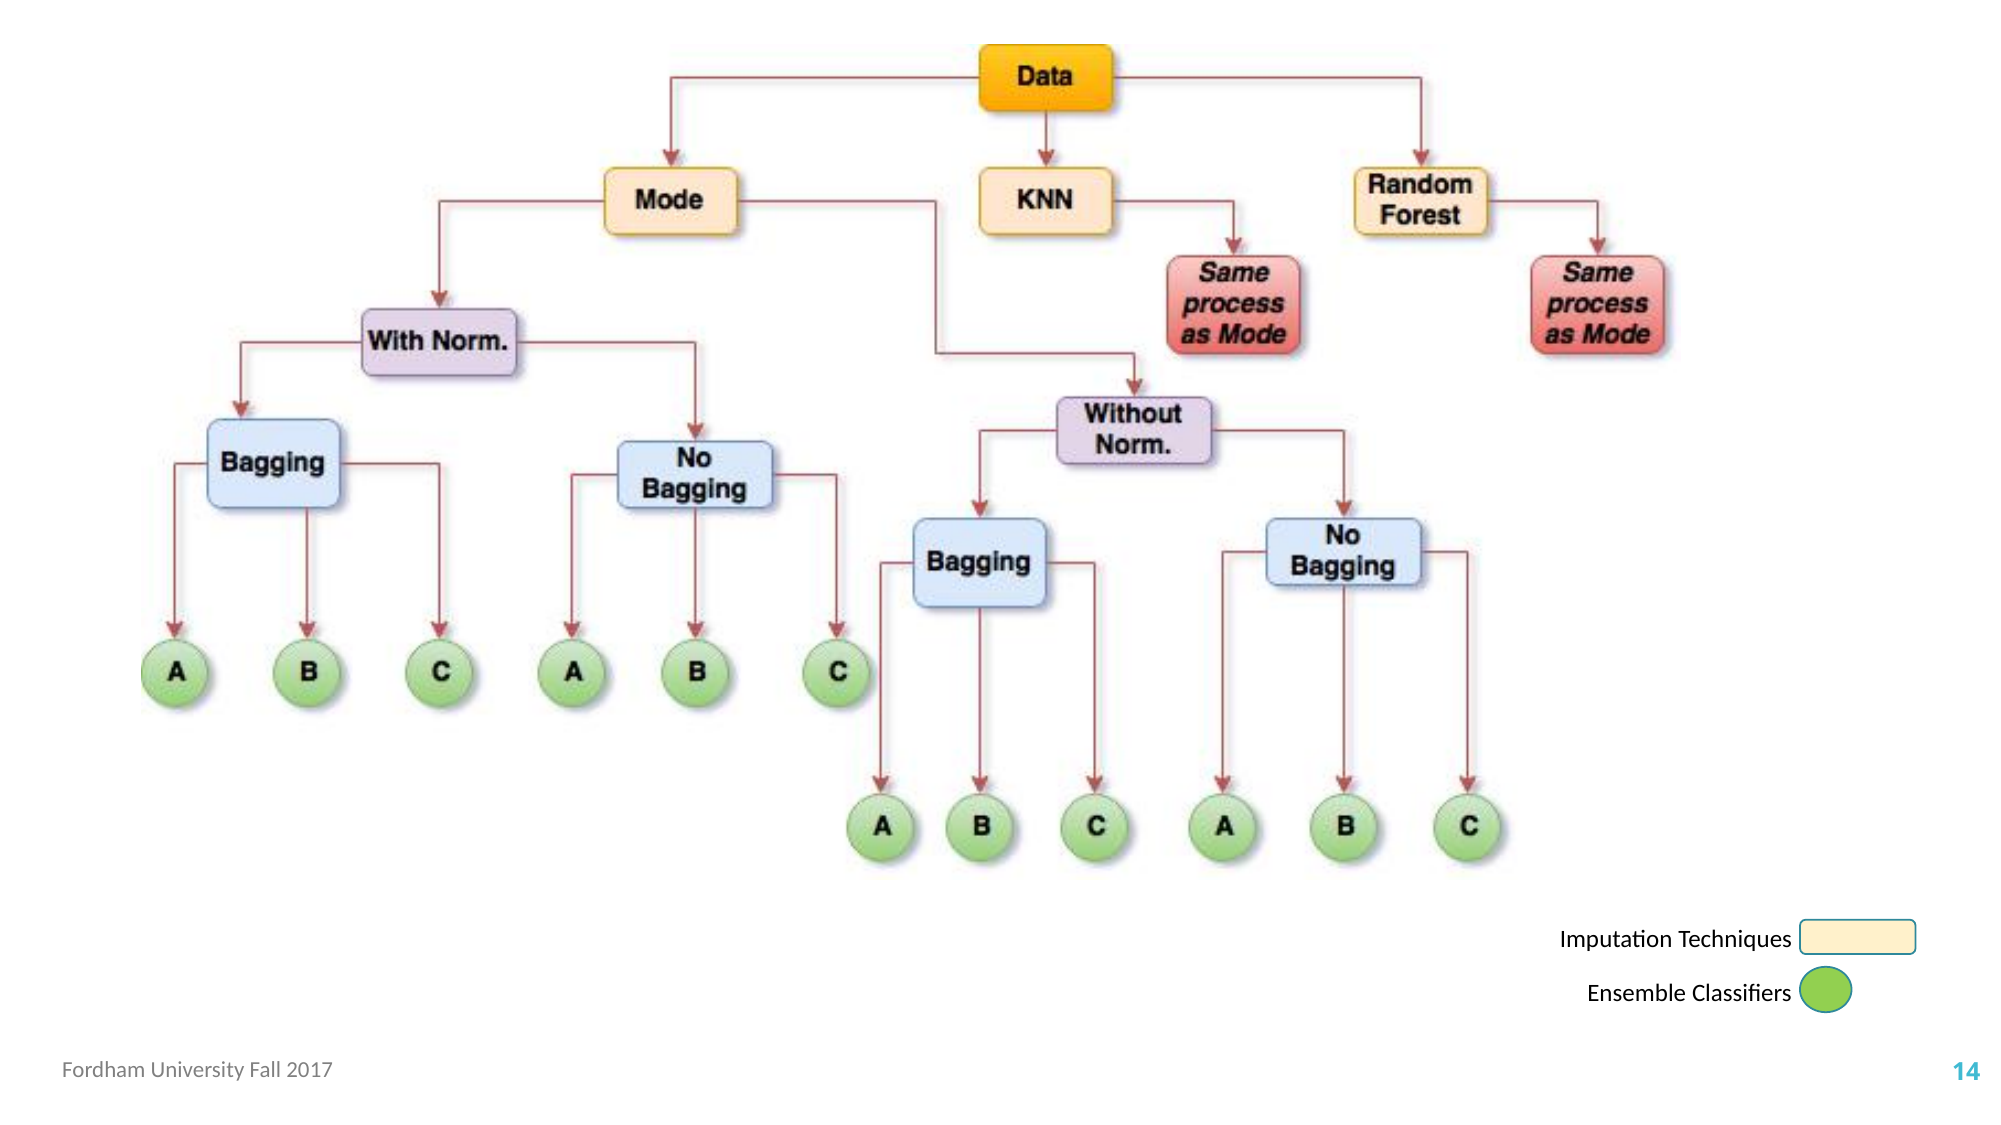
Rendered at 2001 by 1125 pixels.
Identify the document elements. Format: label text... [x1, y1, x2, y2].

slide_number 14 [1744, 1042, 1996, 1103]
footer Fordham University Fall 2017 [47, 1037, 374, 1098]
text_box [1544, 914, 1916, 1015]
picture [140, 43, 1681, 881]
